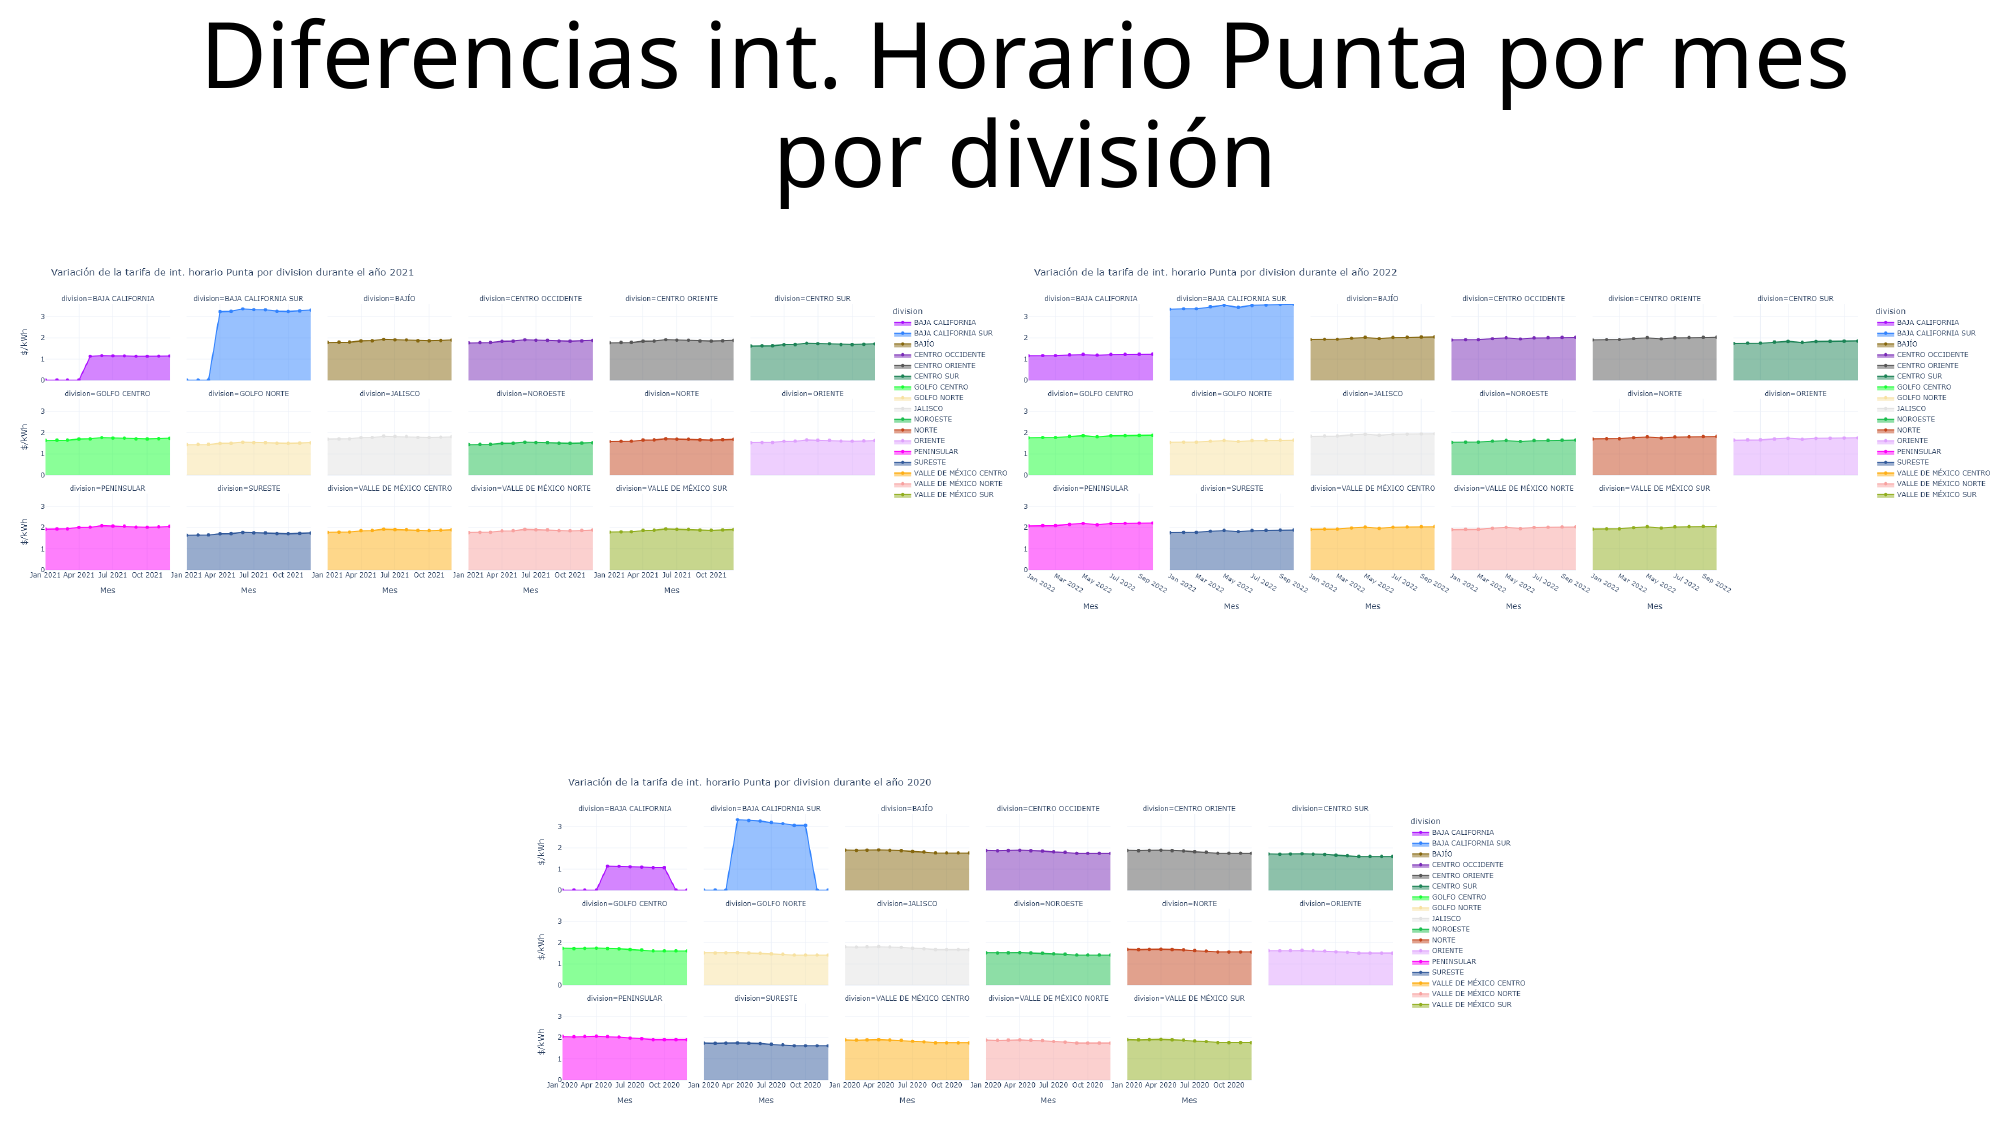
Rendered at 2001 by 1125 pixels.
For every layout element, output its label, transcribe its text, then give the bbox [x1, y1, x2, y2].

title Diferencias int. Horario Punta por mes por división [137, 0, 1915, 218]
picture [0, 247, 2000, 615]
picture [517, 757, 1535, 1125]
